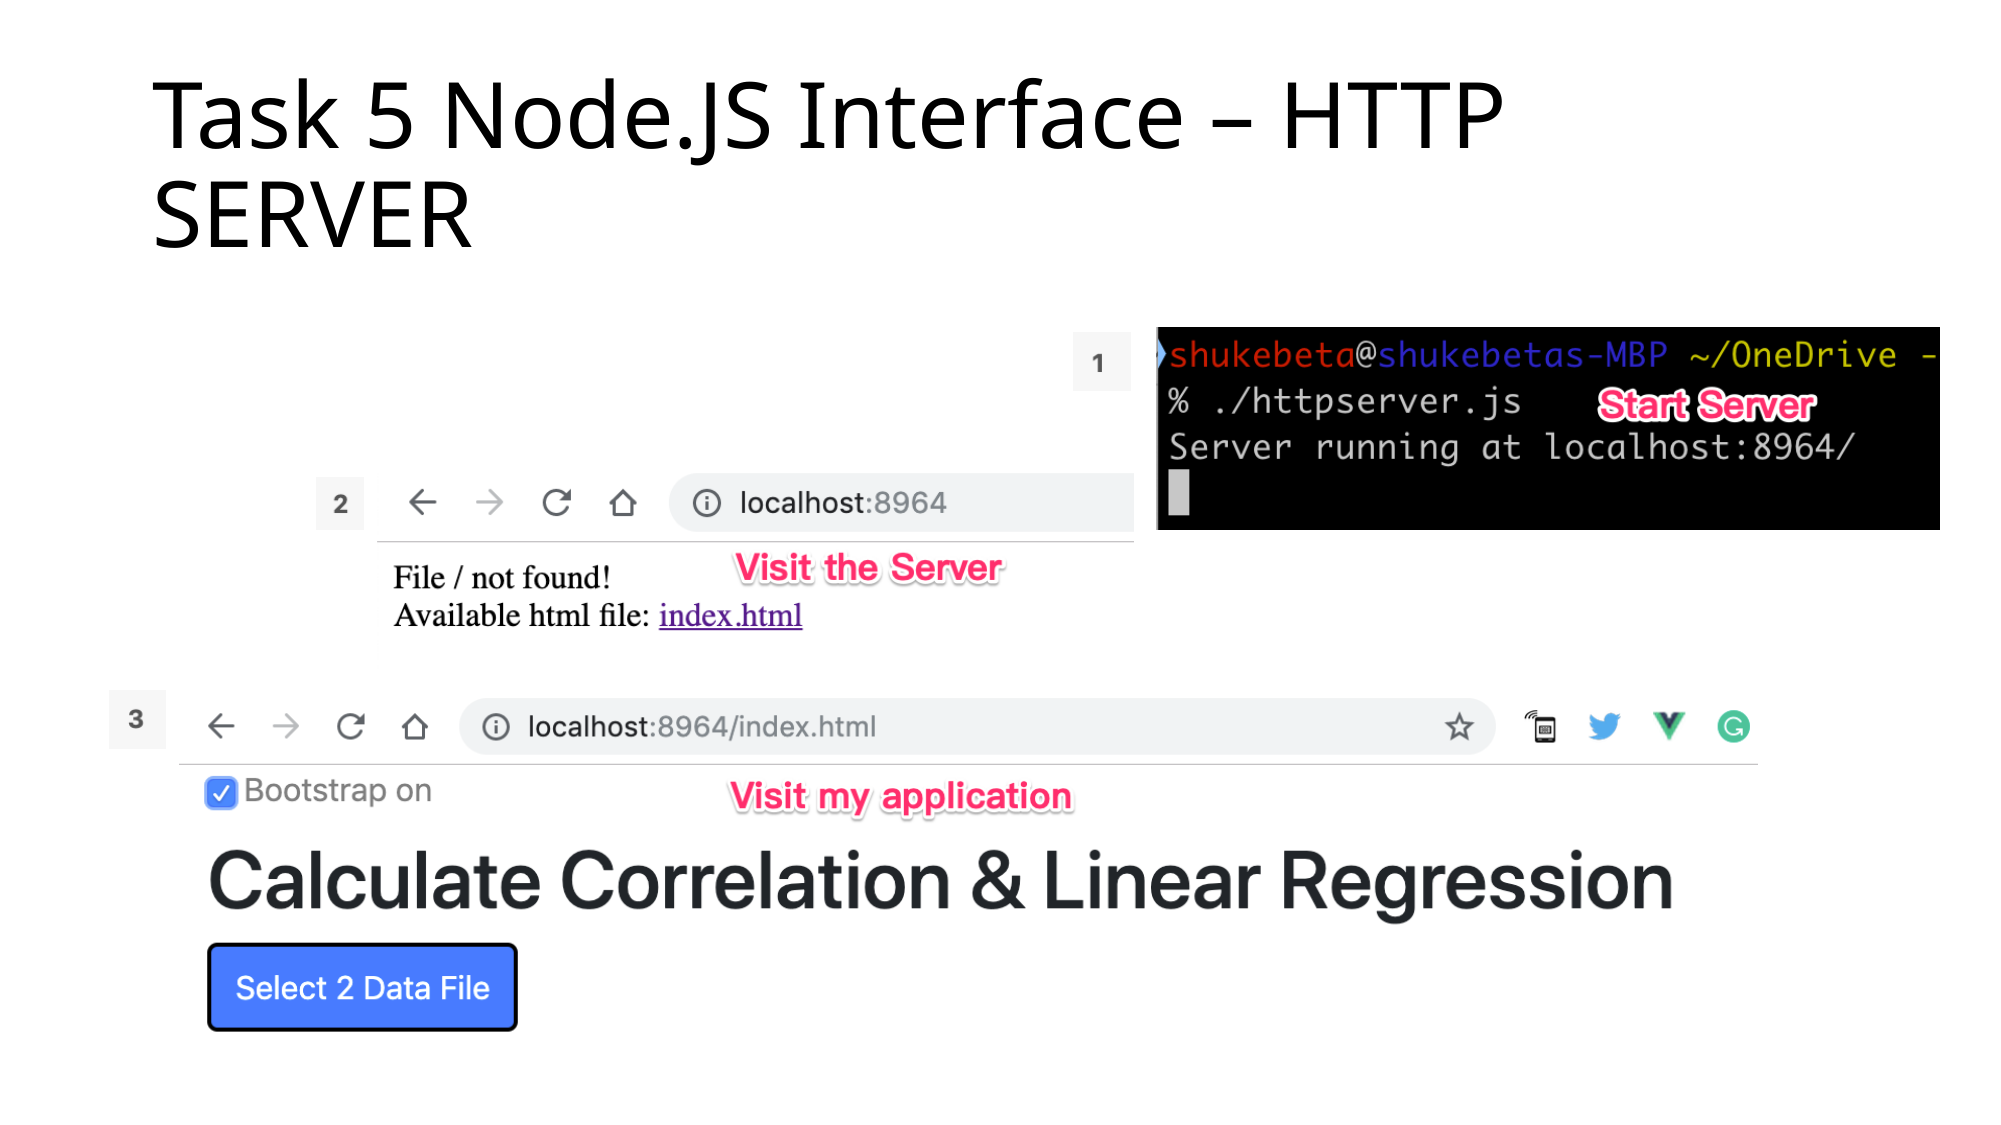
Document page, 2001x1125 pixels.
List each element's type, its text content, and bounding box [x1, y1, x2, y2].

title Task 5 Node.JS Interface – HTTP SERVER [137, 59, 1863, 278]
picture [315, 477, 364, 530]
picture [1073, 332, 1131, 391]
picture [109, 690, 166, 749]
picture [179, 690, 1758, 1066]
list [1156, 327, 1940, 530]
picture [376, 469, 1134, 670]
